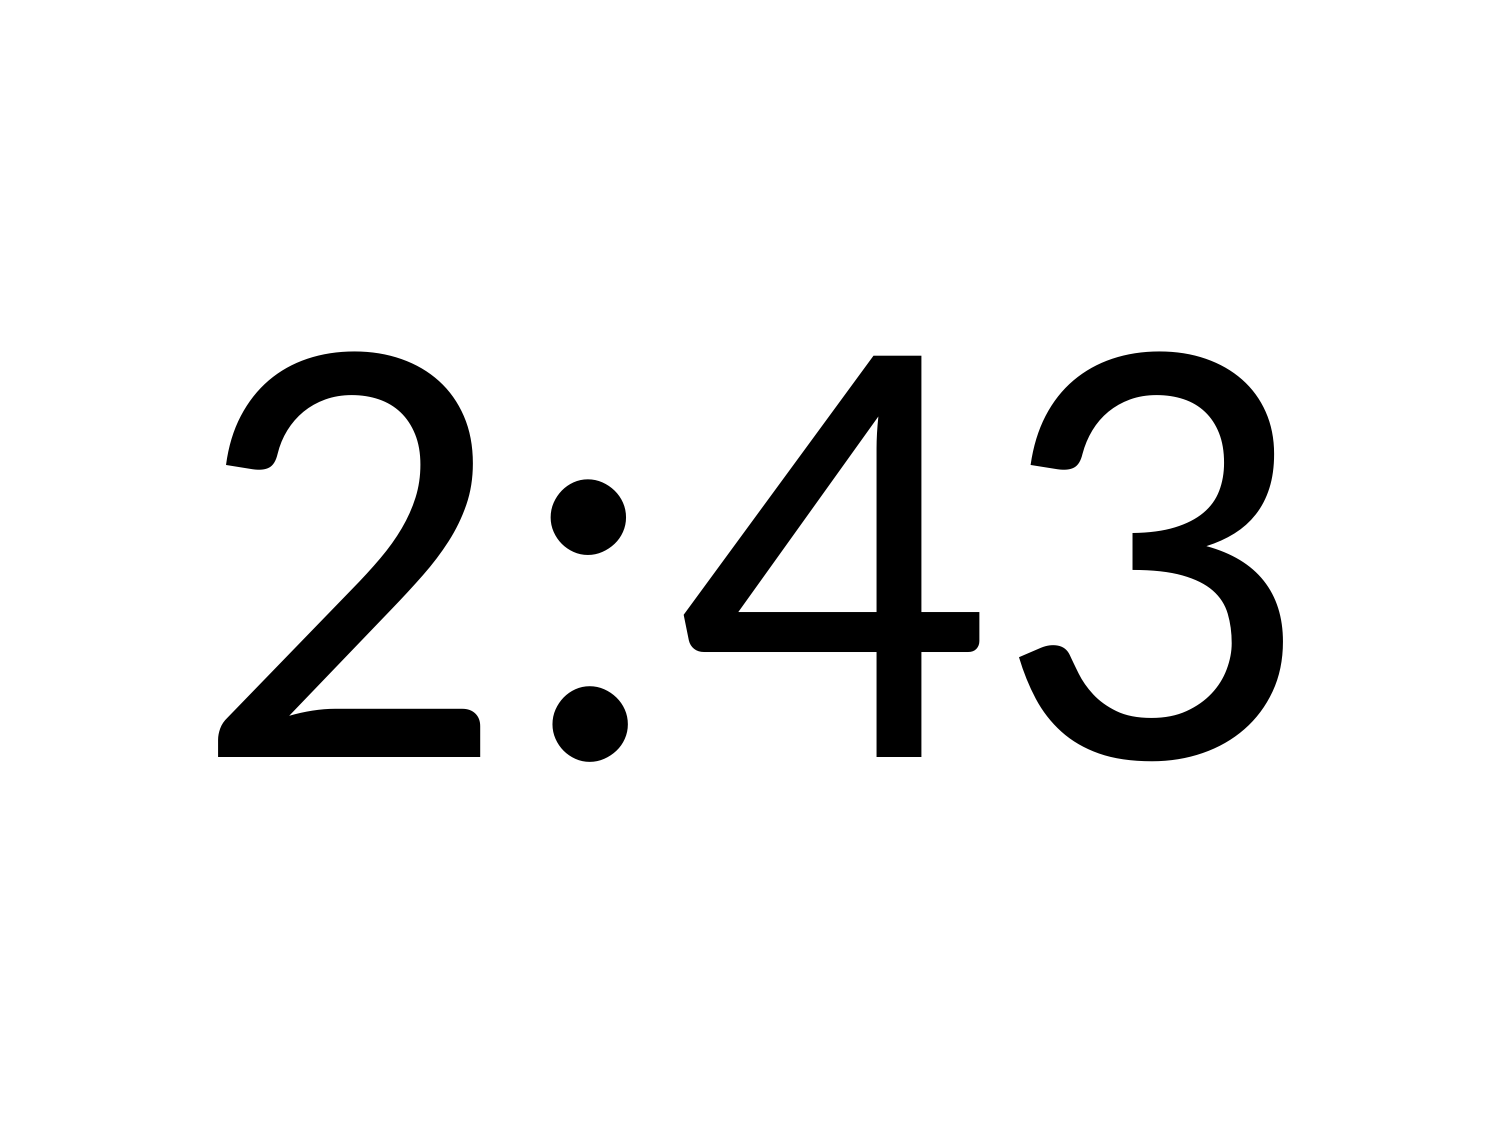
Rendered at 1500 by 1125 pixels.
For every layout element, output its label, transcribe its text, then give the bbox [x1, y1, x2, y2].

text_box 2:43 [112, 125, 1388, 941]
